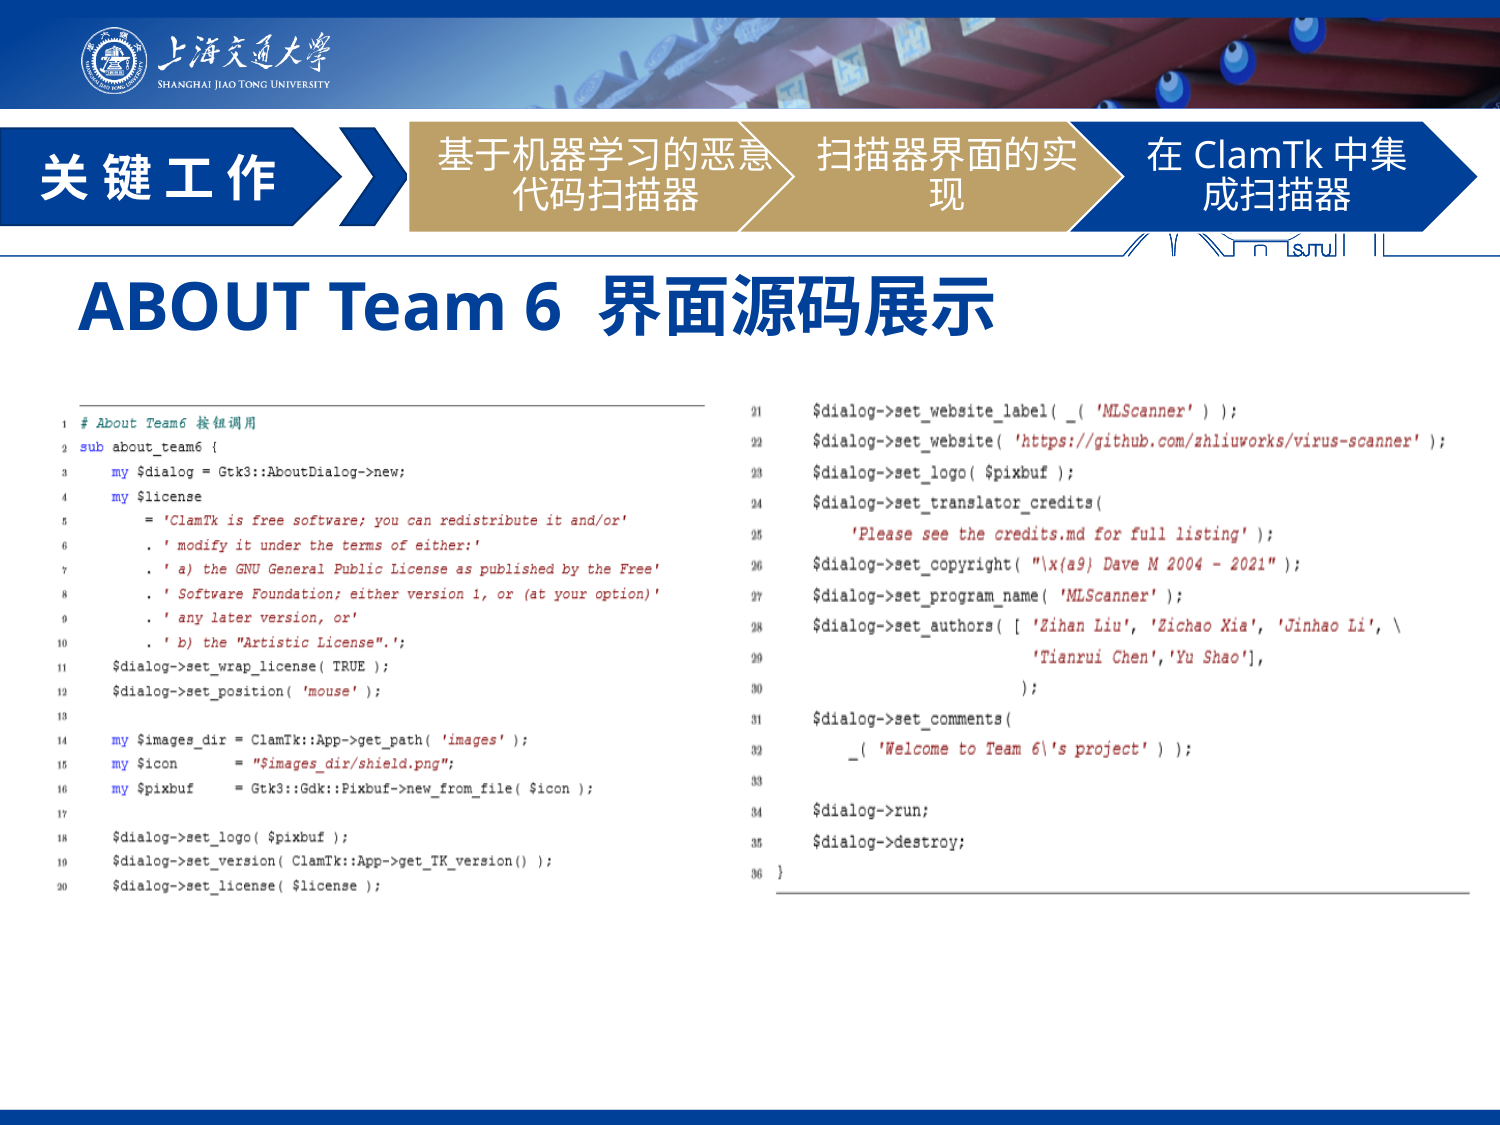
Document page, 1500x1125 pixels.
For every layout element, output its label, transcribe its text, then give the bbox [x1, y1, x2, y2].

picture [729, 392, 1480, 912]
picture [36, 385, 713, 904]
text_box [0, 128, 407, 226]
picture [0, 18, 1500, 109]
title ABOUT Team 6 界面源码展示 [63, 261, 1437, 356]
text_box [407, 120, 1480, 233]
